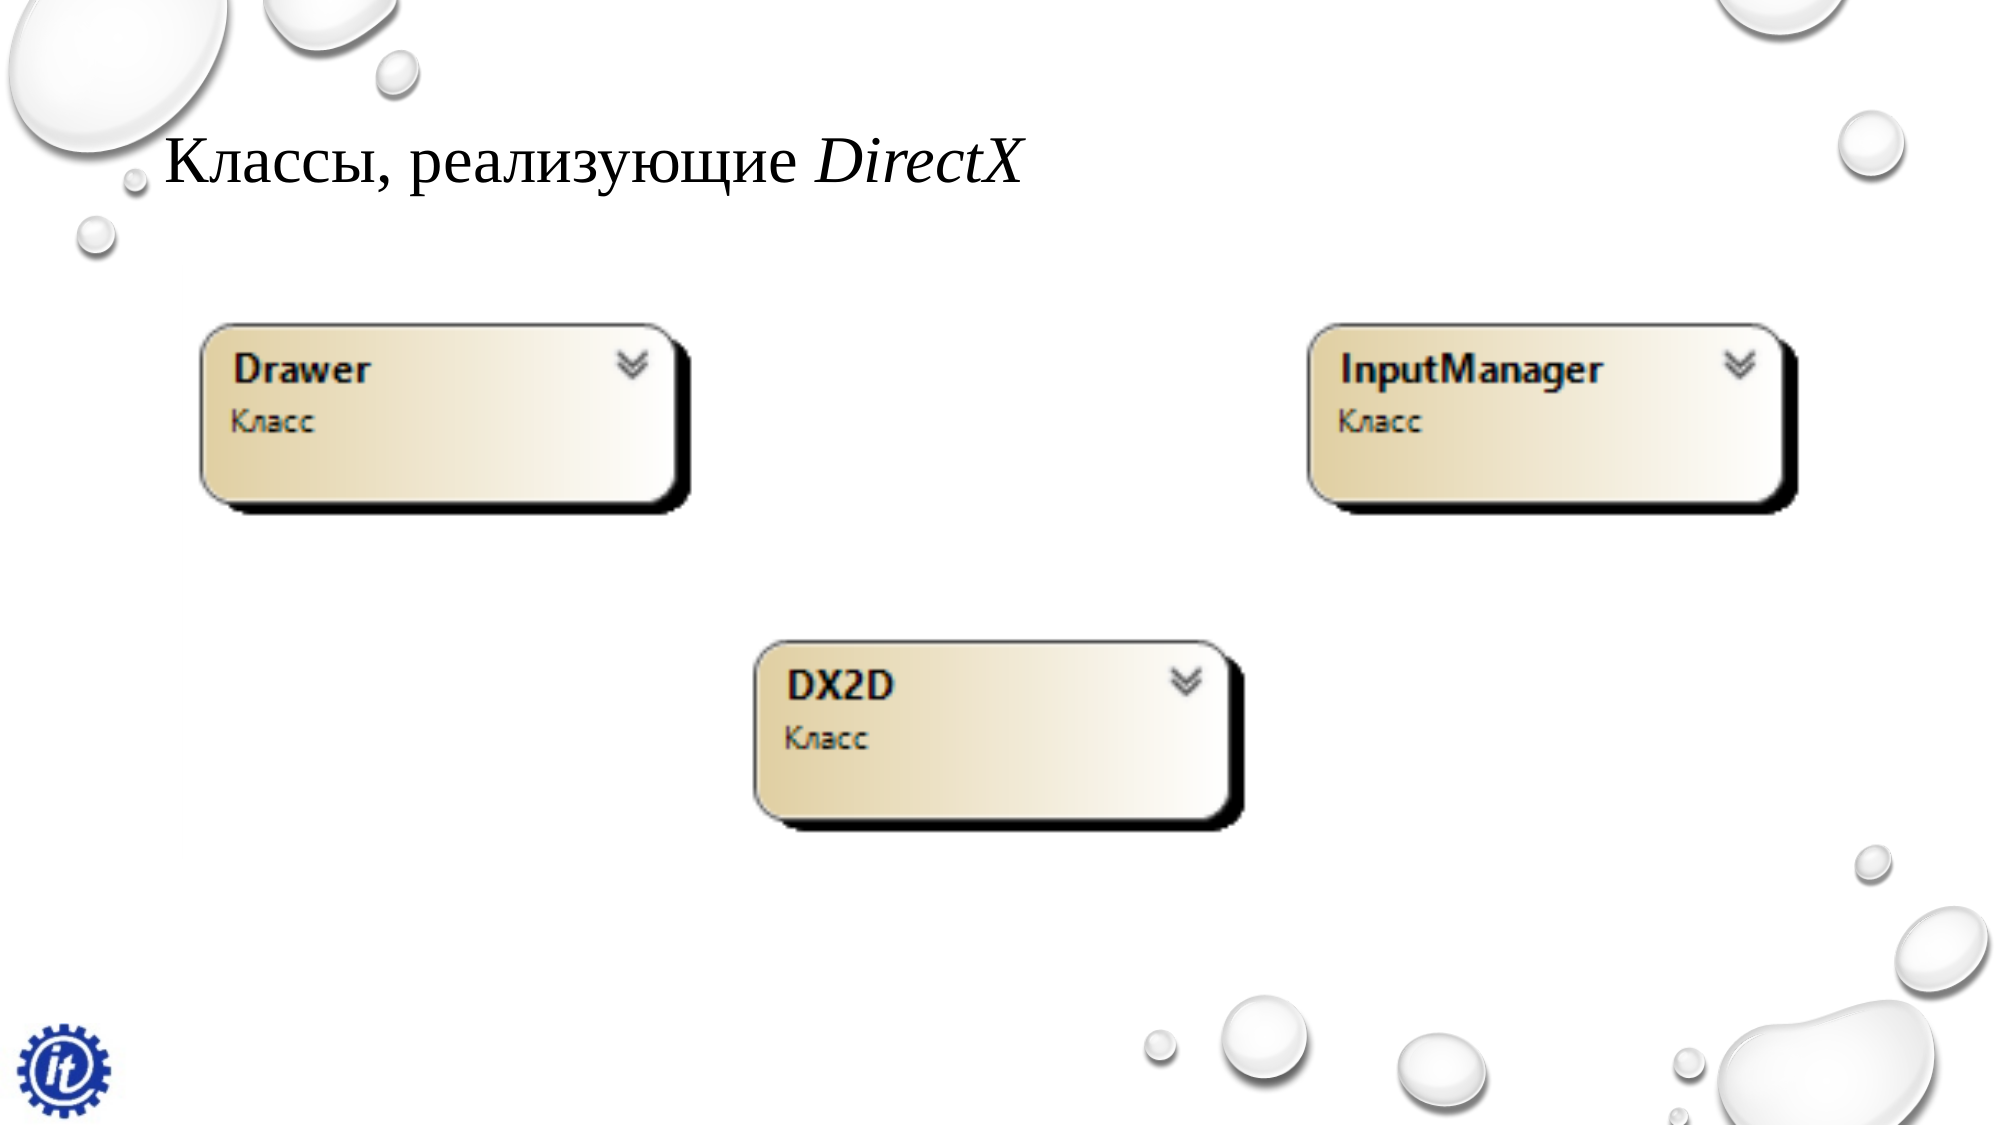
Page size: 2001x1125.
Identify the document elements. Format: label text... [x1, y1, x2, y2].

picture [0, 0, 2000, 1125]
title Классы, реализующие DirectX [149, 101, 1851, 221]
